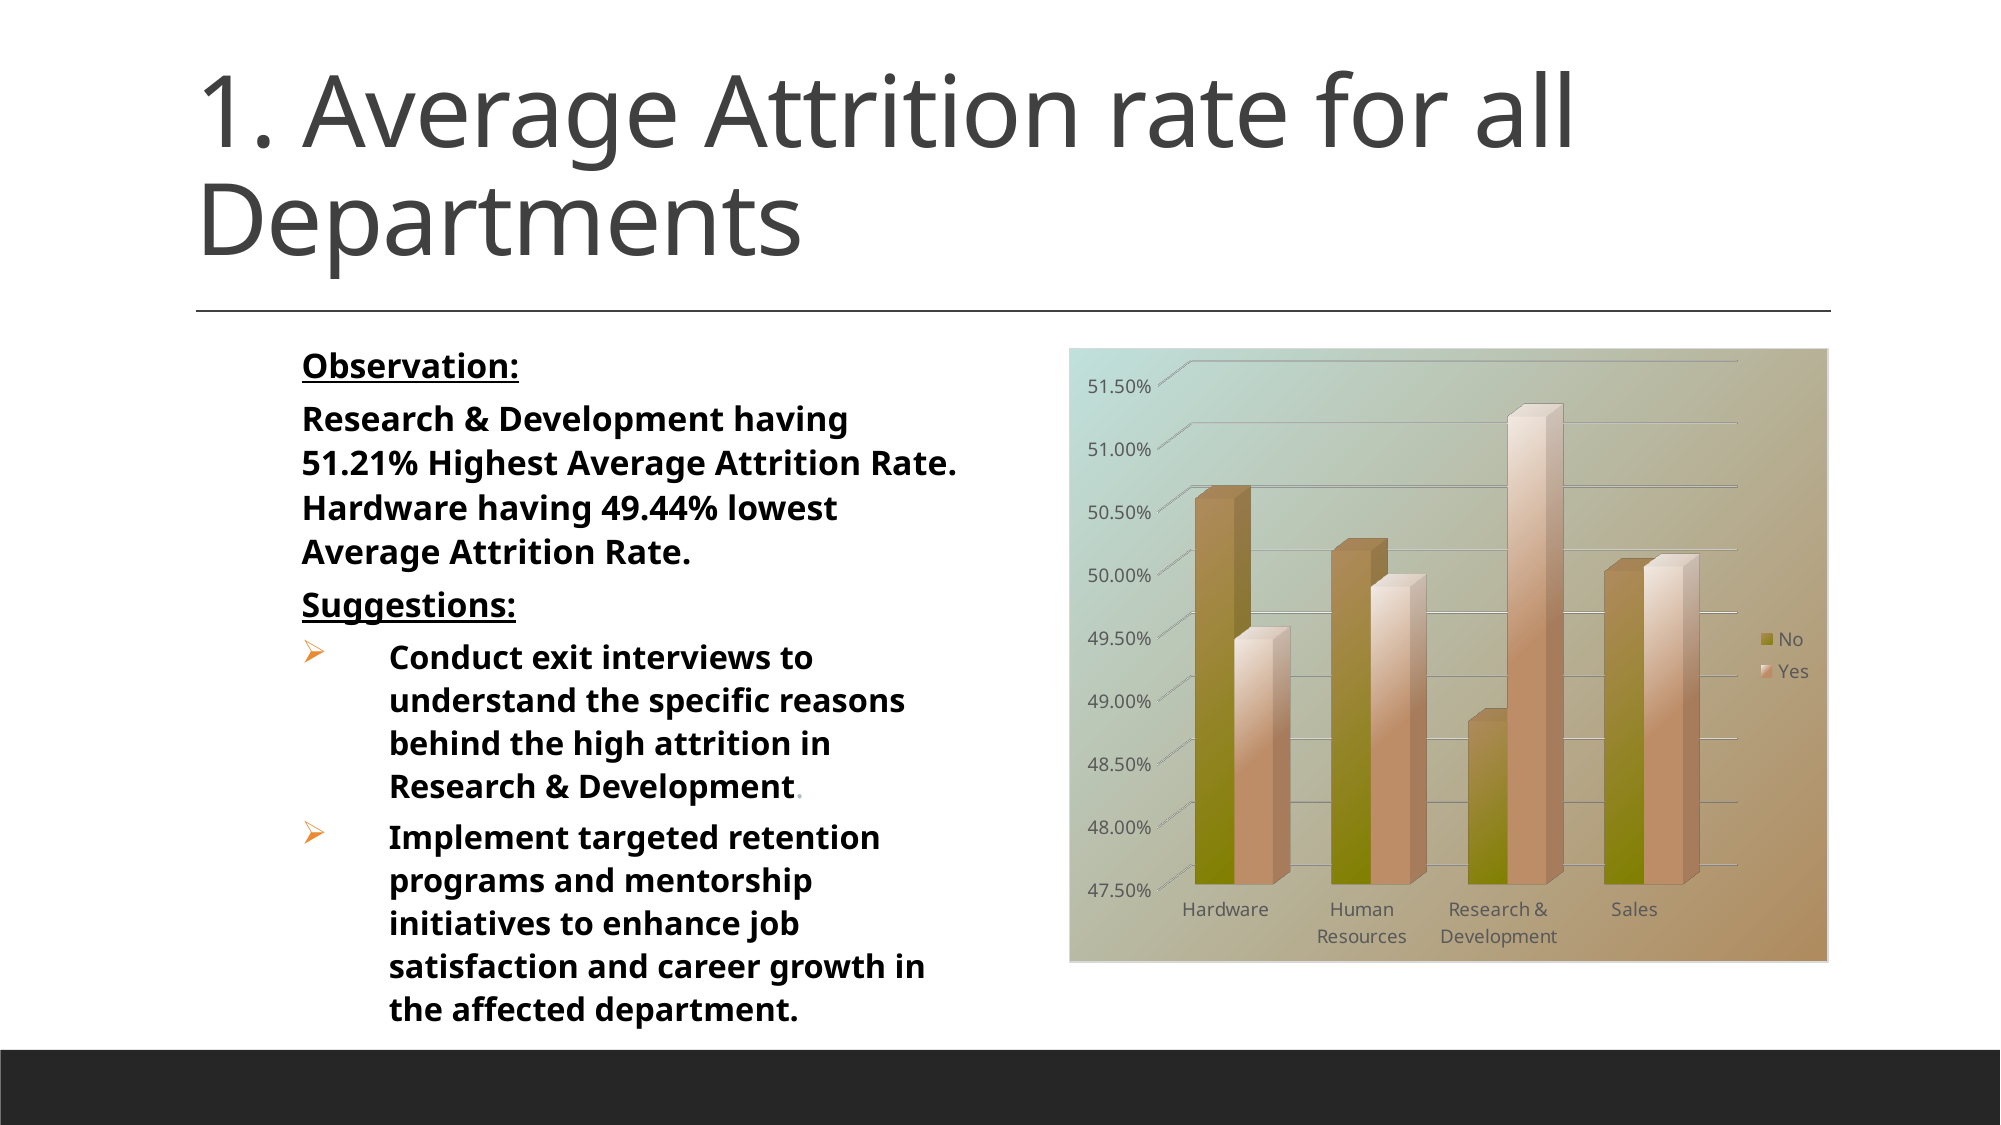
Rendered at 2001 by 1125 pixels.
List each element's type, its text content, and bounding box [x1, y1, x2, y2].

title 1. Average Attrition rate for all Departments [180, 47, 1830, 285]
list Observation: Research & Development having 51.21% Highest Average Attrition Rate. Hardware having 49.44% lowest Average Attrition Rate. Suggestions: Conduct exit interviews to understand the specific reasons behind the high attrition in Research & Development. Implement targeted retention programs and mentorship initiatives to enhance job satisfaction and career growth in the affected department. [180, 332, 961, 1055]
chart [1068, 347, 1830, 964]
